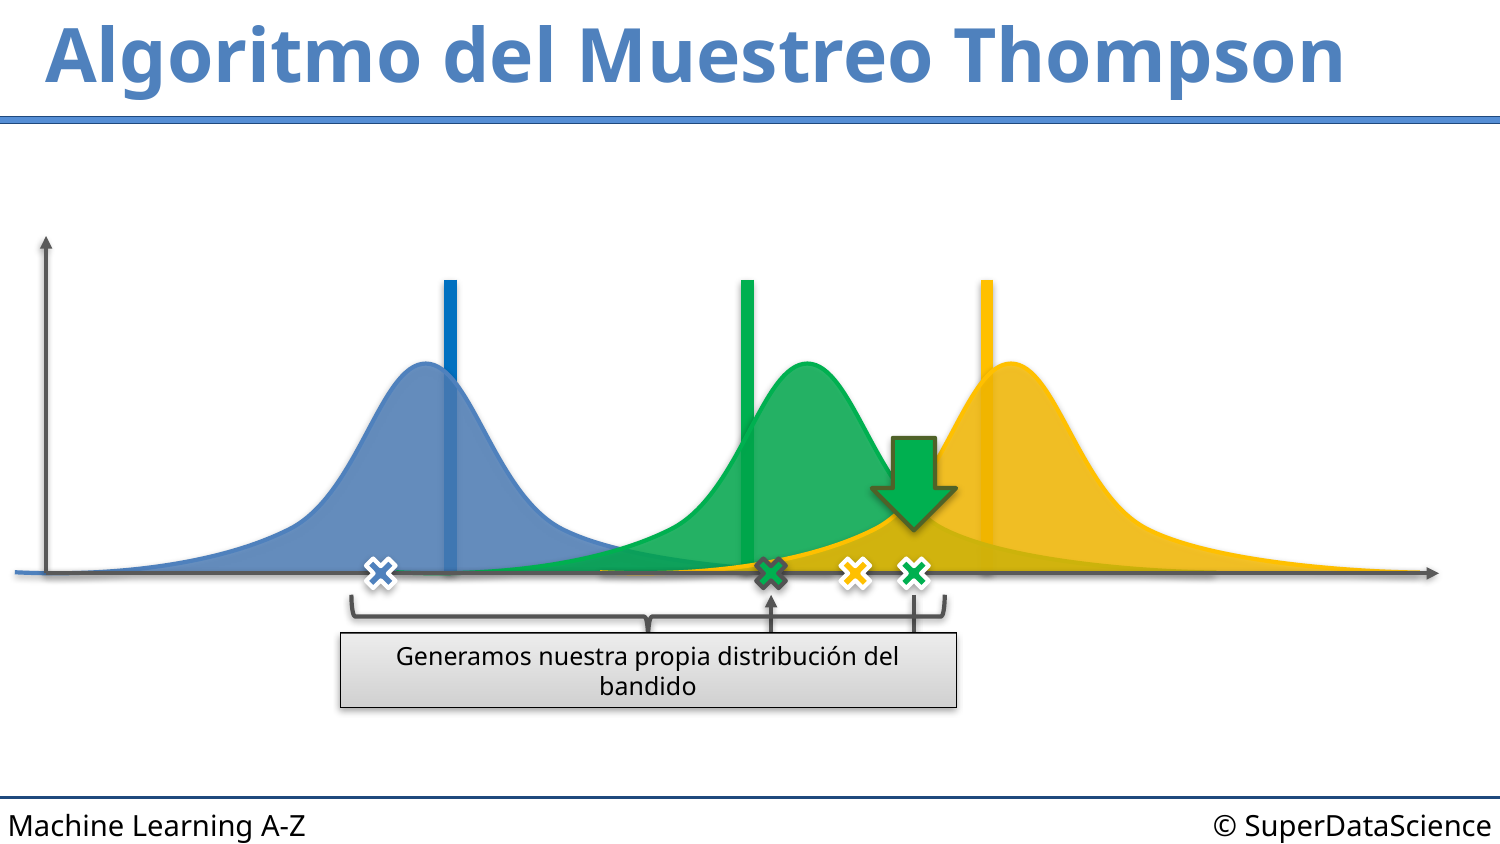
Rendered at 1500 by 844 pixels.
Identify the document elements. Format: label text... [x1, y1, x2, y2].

text_box [841, 582, 854, 589]
text_box Generamos nuestra propia distribución del bandido [340, 632, 957, 708]
text_box [900, 582, 913, 589]
text_box [351, 594, 945, 631]
text_box [772, 582, 785, 589]
title Algoritmo del Muestreo Thompson [36, 0, 1463, 123]
text_box [367, 582, 380, 589]
text_box [757, 582, 770, 589]
text_box [856, 582, 869, 589]
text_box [45, 235, 1440, 574]
text_box [382, 582, 395, 589]
text_box [915, 582, 928, 589]
